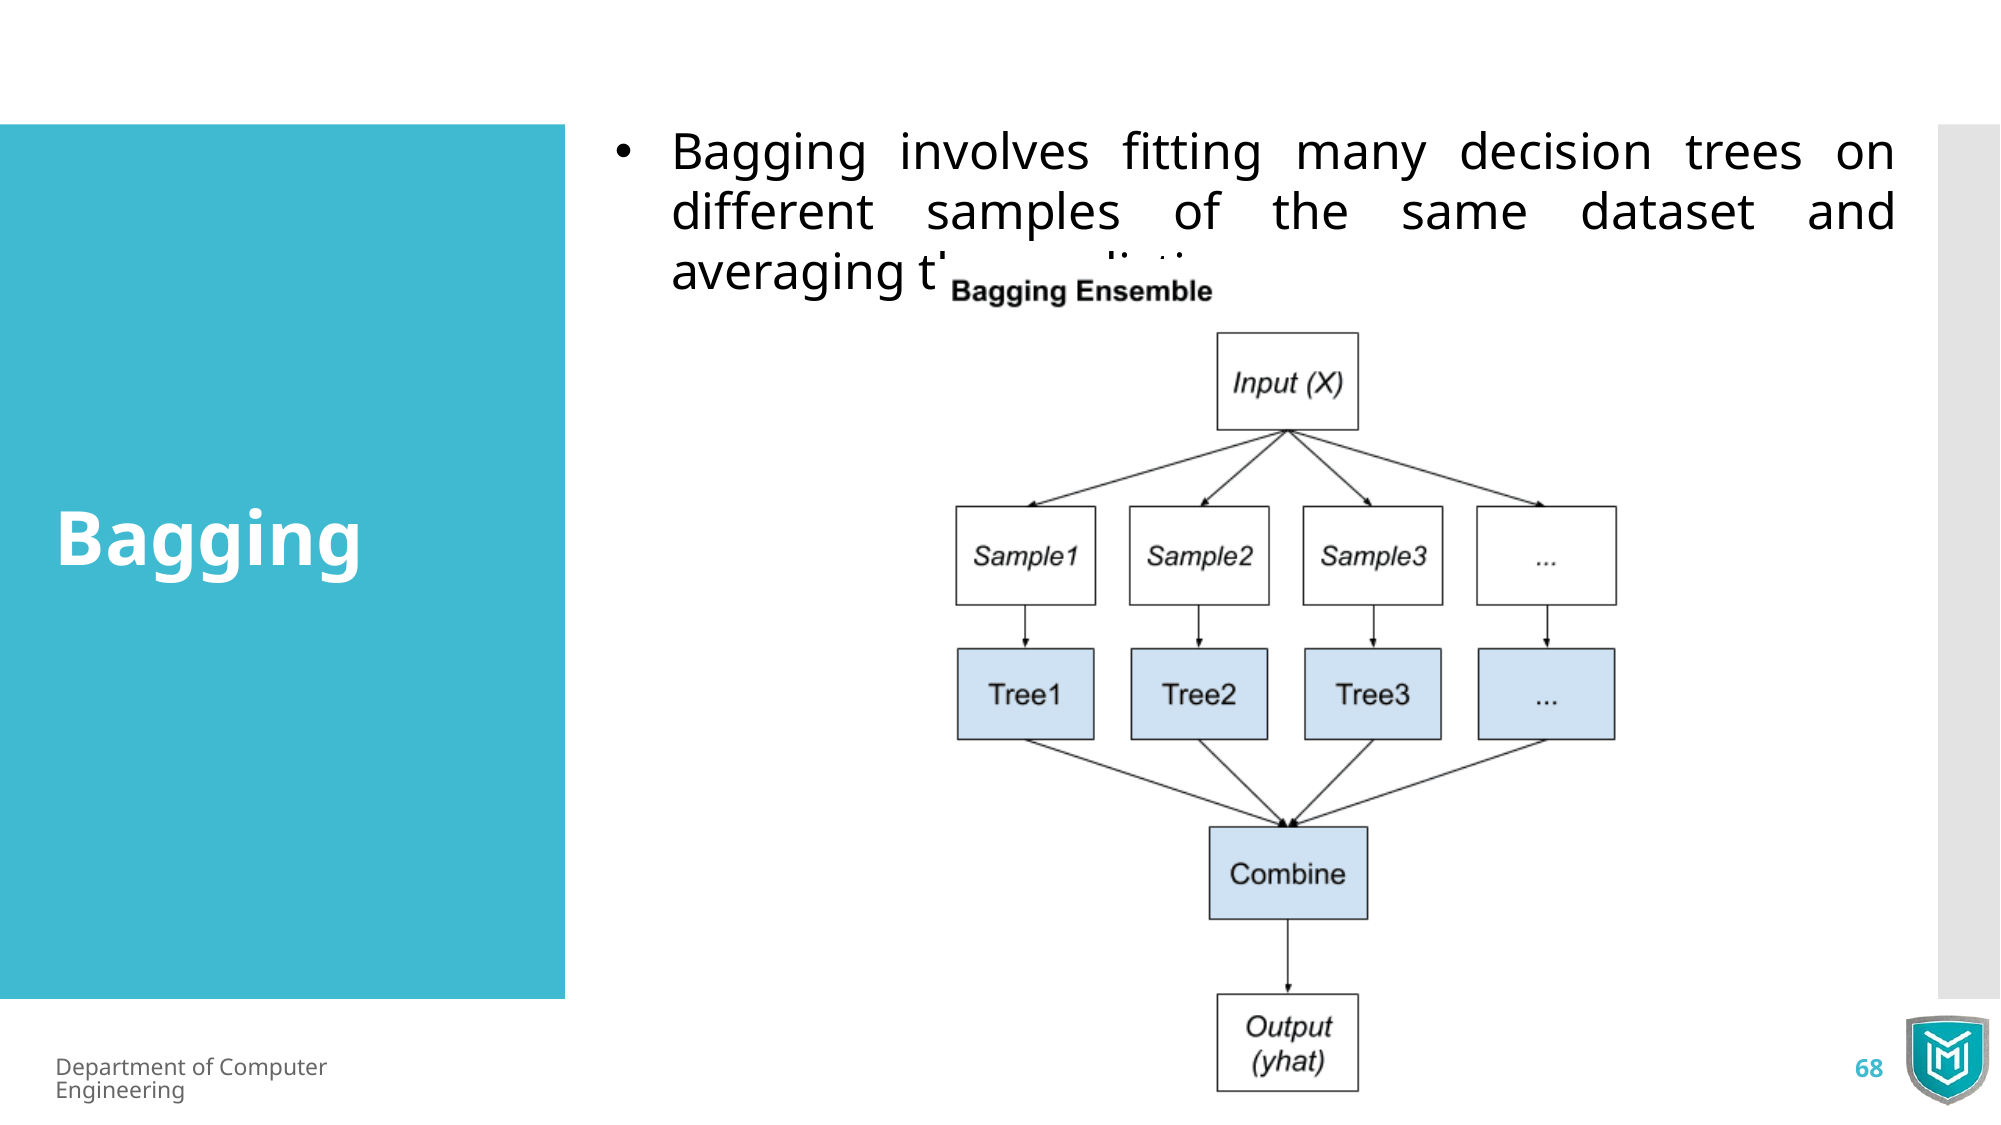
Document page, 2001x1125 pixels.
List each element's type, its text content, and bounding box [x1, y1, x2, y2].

text_box Bagging involves fitting many decision trees on different samples of the same dataset and averaging the predictions. [600, 112, 1913, 308]
picture [1896, 995, 2000, 1125]
slide_number 68 [1848, 1061, 1888, 1125]
footer Department of Computer Engineering [53, 1056, 428, 1125]
picture [937, 259, 1648, 1125]
text_box Bagging [52, 487, 550, 581]
